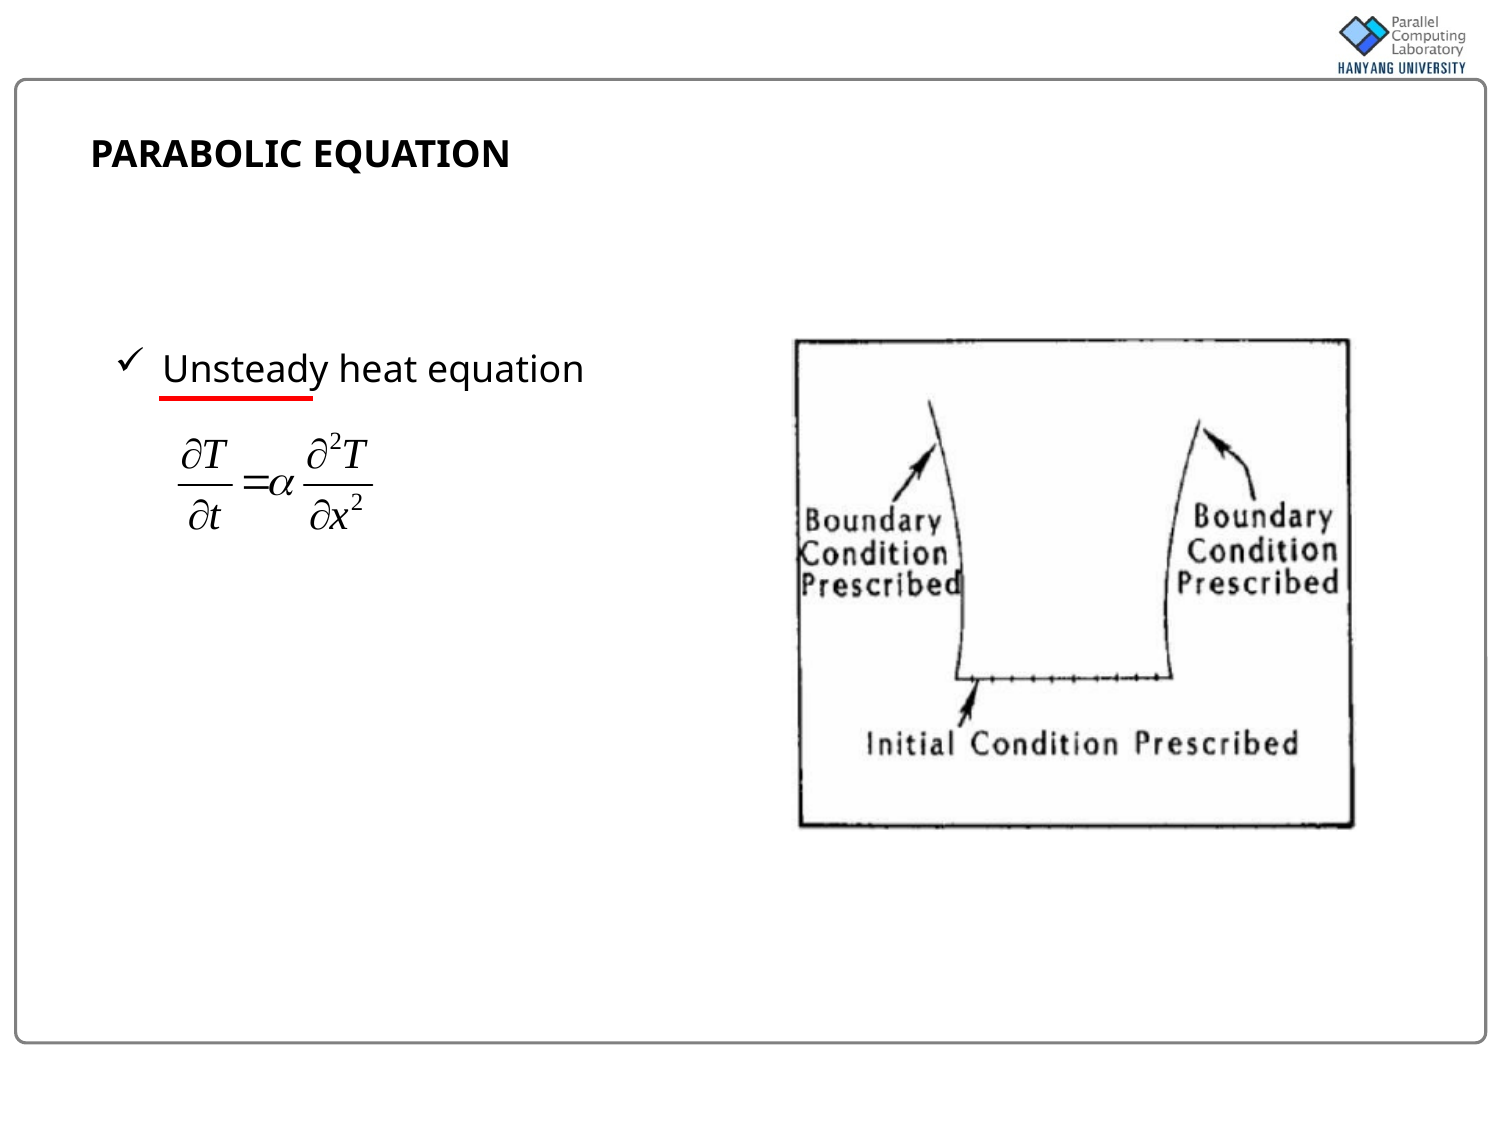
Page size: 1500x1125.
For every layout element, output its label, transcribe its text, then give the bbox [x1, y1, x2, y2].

picture [773, 325, 1377, 844]
title PARABOLIC EQUATION [74, 128, 1426, 177]
text_box Unsteady heat equation [100, 338, 727, 398]
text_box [170, 420, 383, 540]
picture [1335, 10, 1469, 77]
